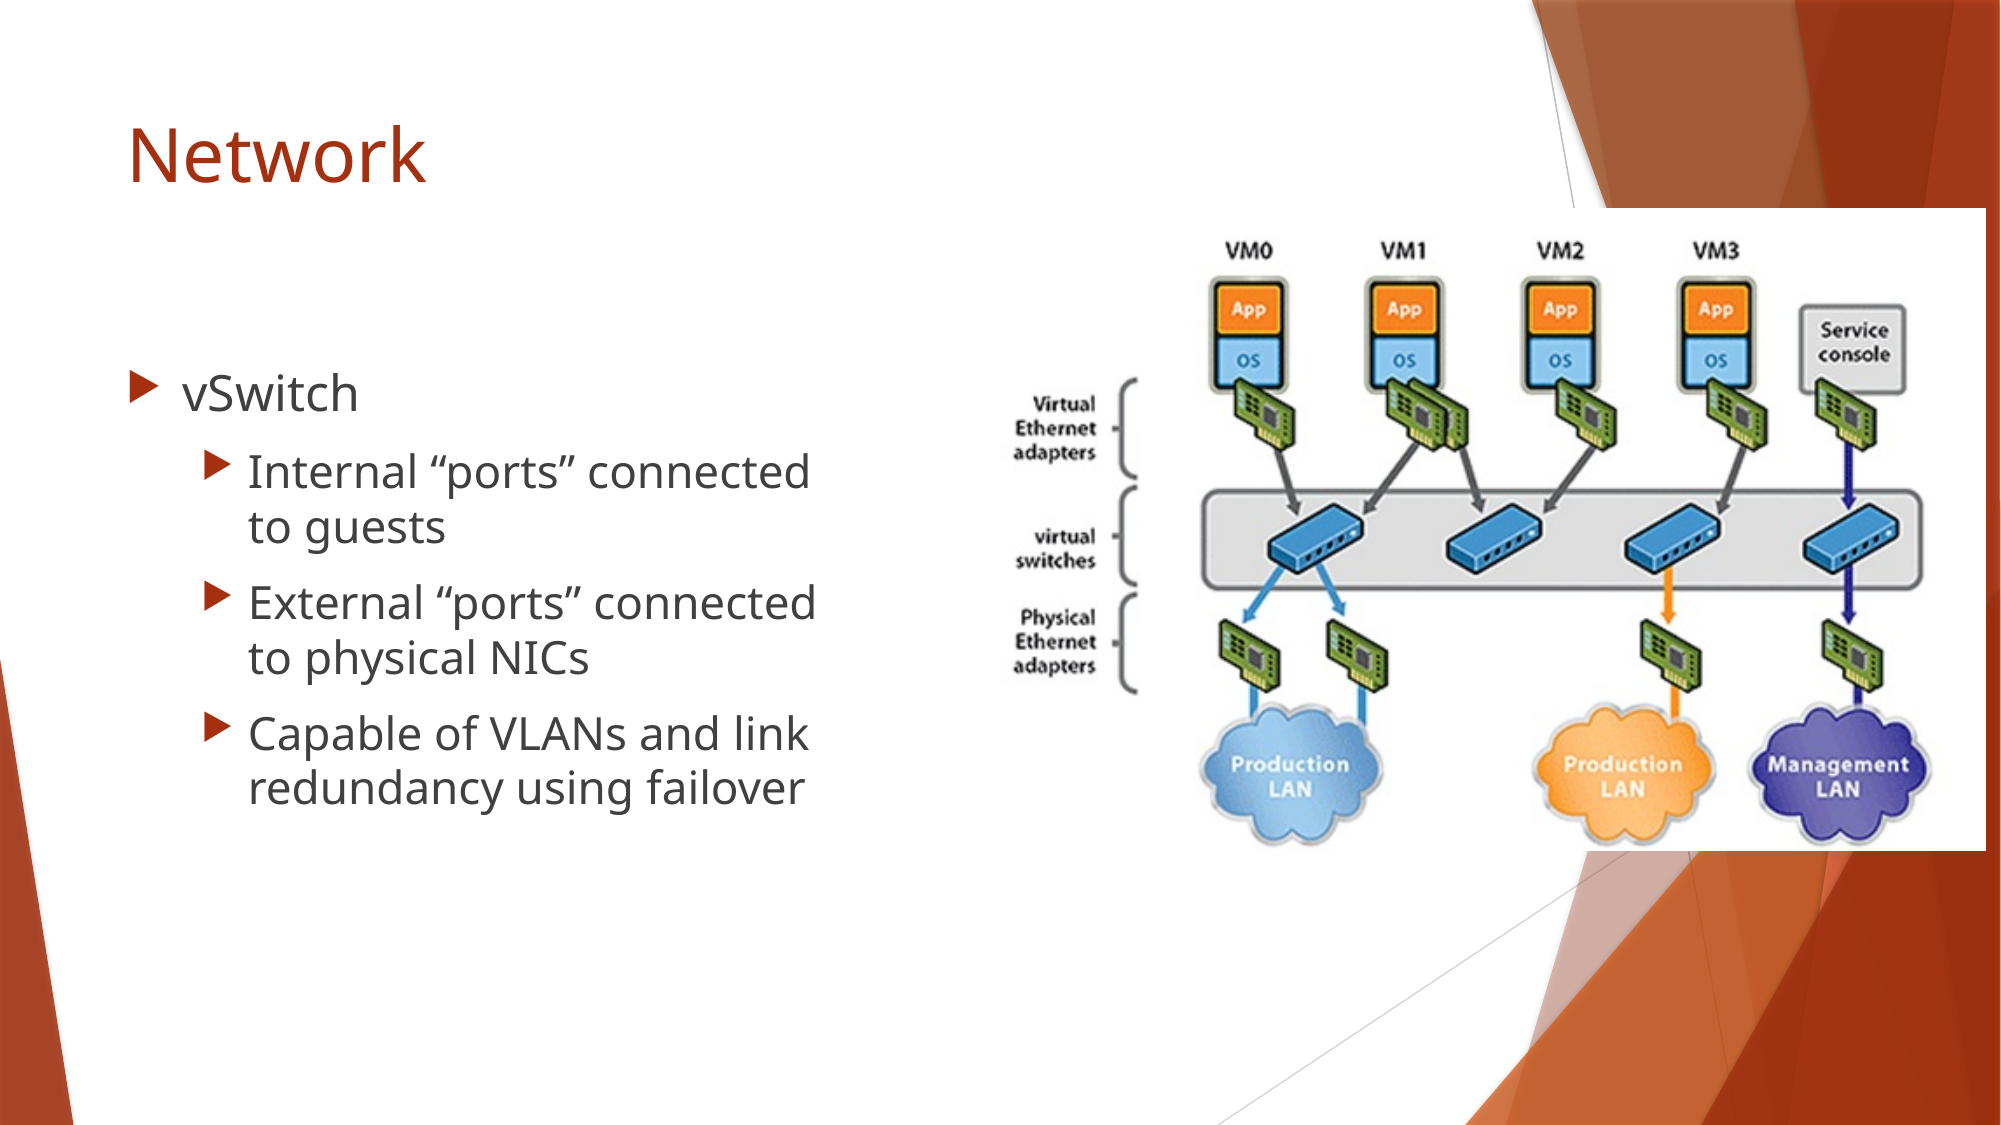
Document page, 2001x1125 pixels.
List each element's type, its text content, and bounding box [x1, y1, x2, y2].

list vSwitch Internal “ports” connected to guests External “ports” connected to physical NICs Capable of VLANs and link redundancy using failover [111, 354, 850, 992]
picture [888, 207, 1986, 852]
title Network [111, 99, 1522, 317]
